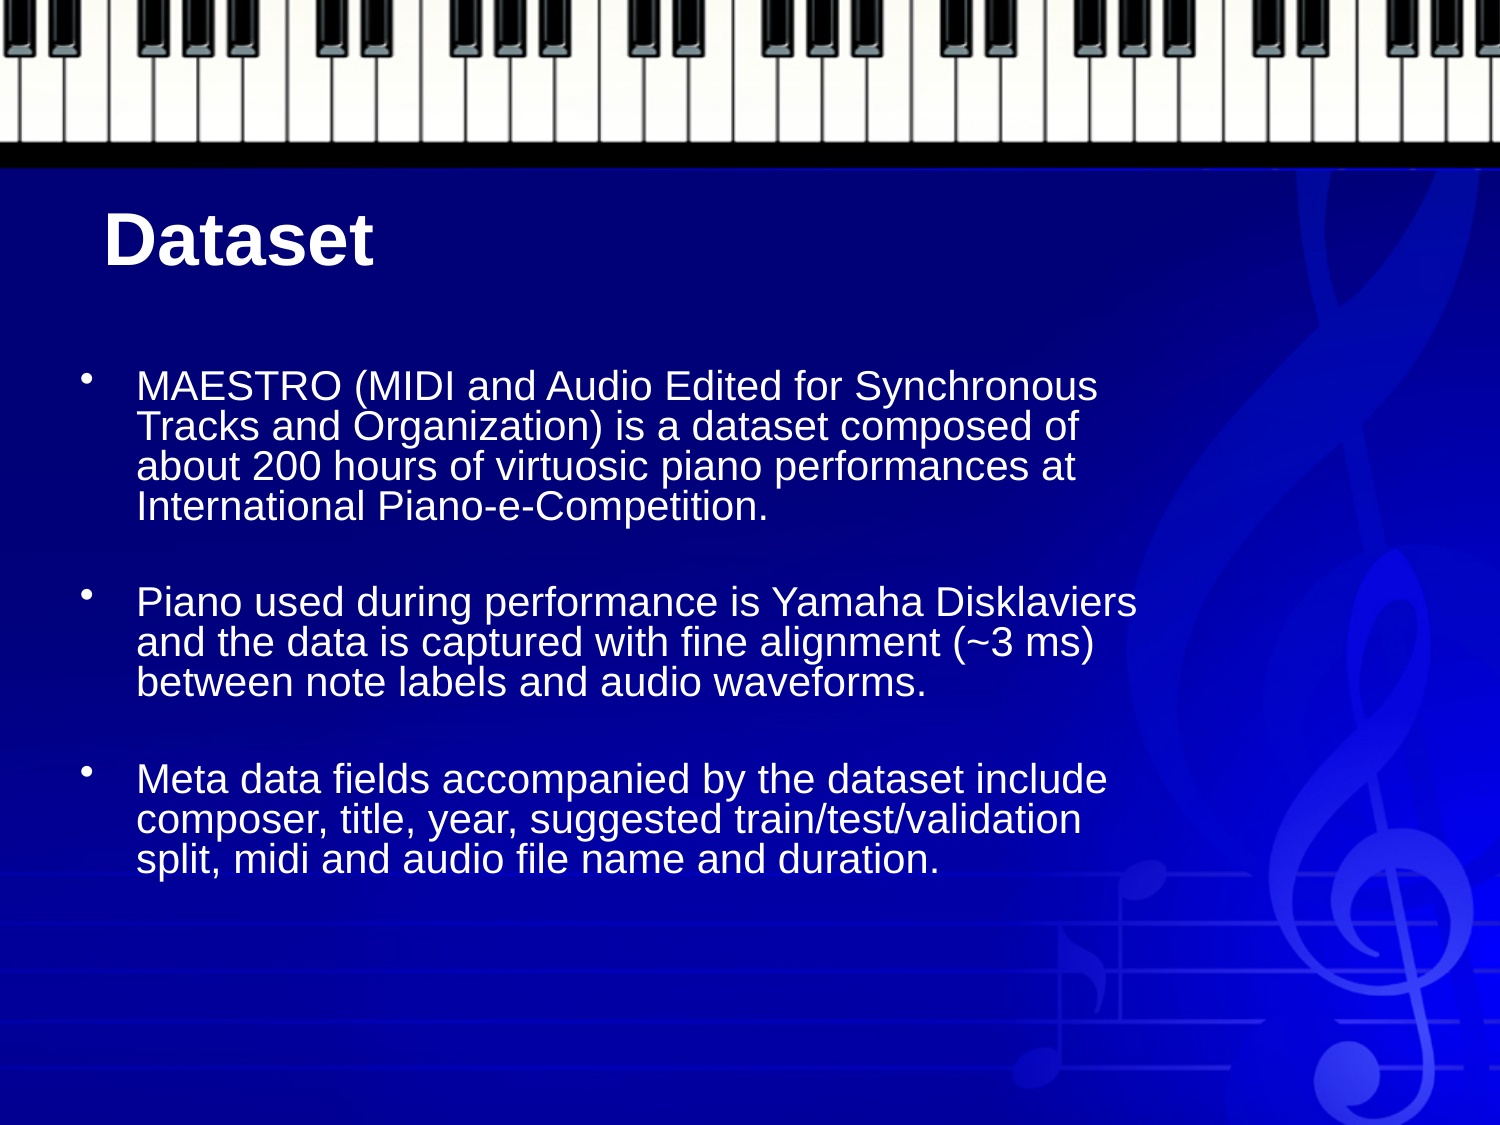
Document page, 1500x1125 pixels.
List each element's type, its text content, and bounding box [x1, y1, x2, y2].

picture [0, 0, 1500, 1125]
list MAESTRO (MIDI and Audio Edited for Synchronous Tracks and Organization) is a dataset composed of about 200 hours of virtuosic piano performances at International Piano-e-Competition. Piano used during performance is Yamaha Disklaviers and the data is captured with fine alignment (~3 ms) between note labels and audio waveforms. Meta data fields accompanied by the dataset include composer, title, year, suggested train/test/validation split, midi and audio file name and duration. [64, 302, 1176, 1036]
title Dataset [88, 184, 975, 287]
